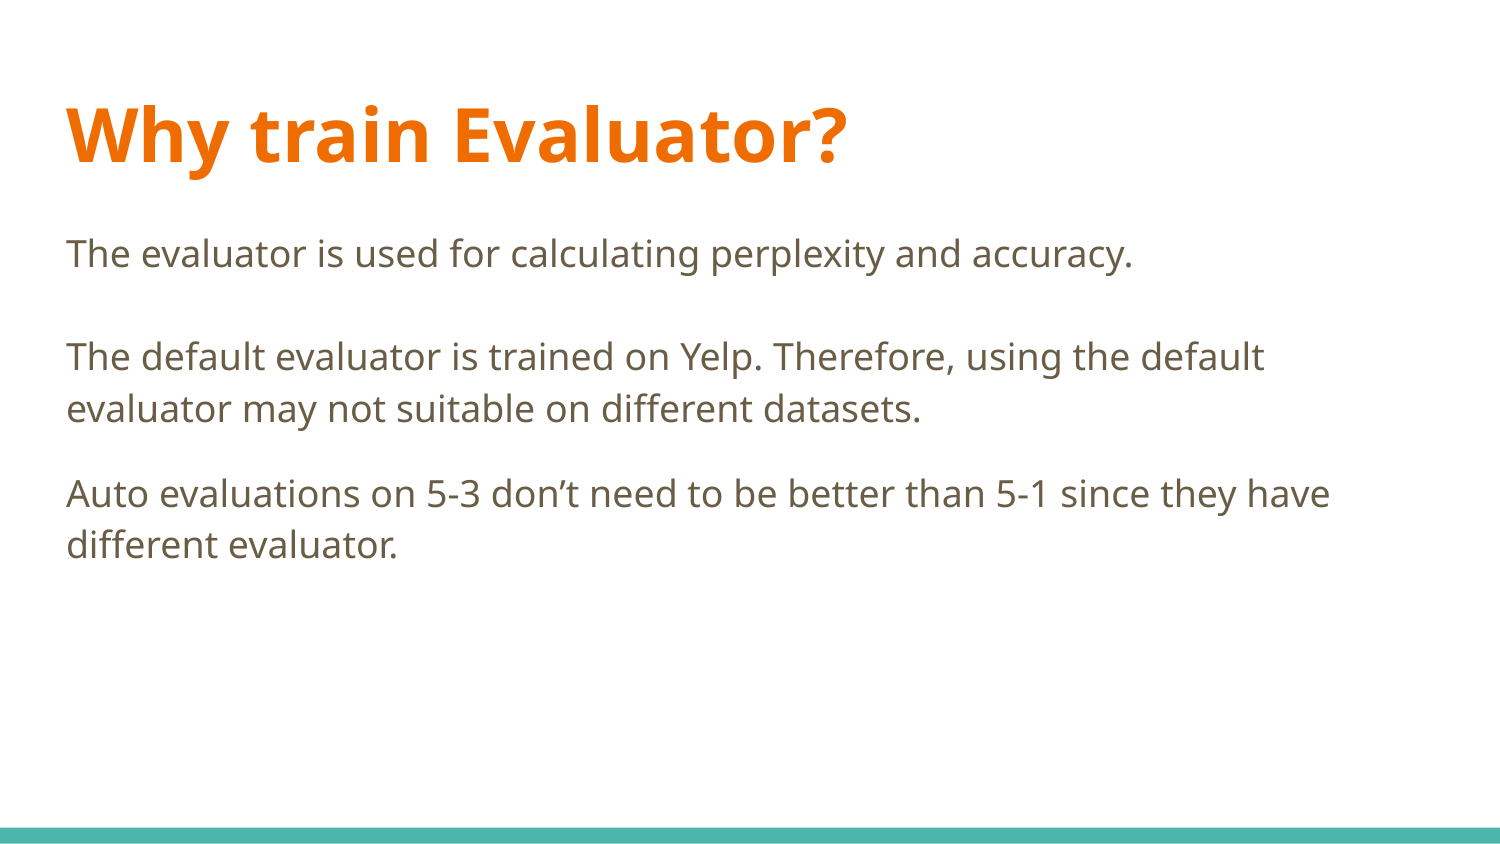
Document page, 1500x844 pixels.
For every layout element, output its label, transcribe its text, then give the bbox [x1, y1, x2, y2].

list The evaluator is used for calculating perplexity and accuracy. The default evaluator is trained on Yelp. Therefore, using the default evaluator may not suitable on different datasets. Auto evaluations on 5-3 don’t need to be better than 5-1 since they have different evaluator. [51, 207, 1449, 750]
title Why train Evaluator? [51, 72, 1449, 189]
